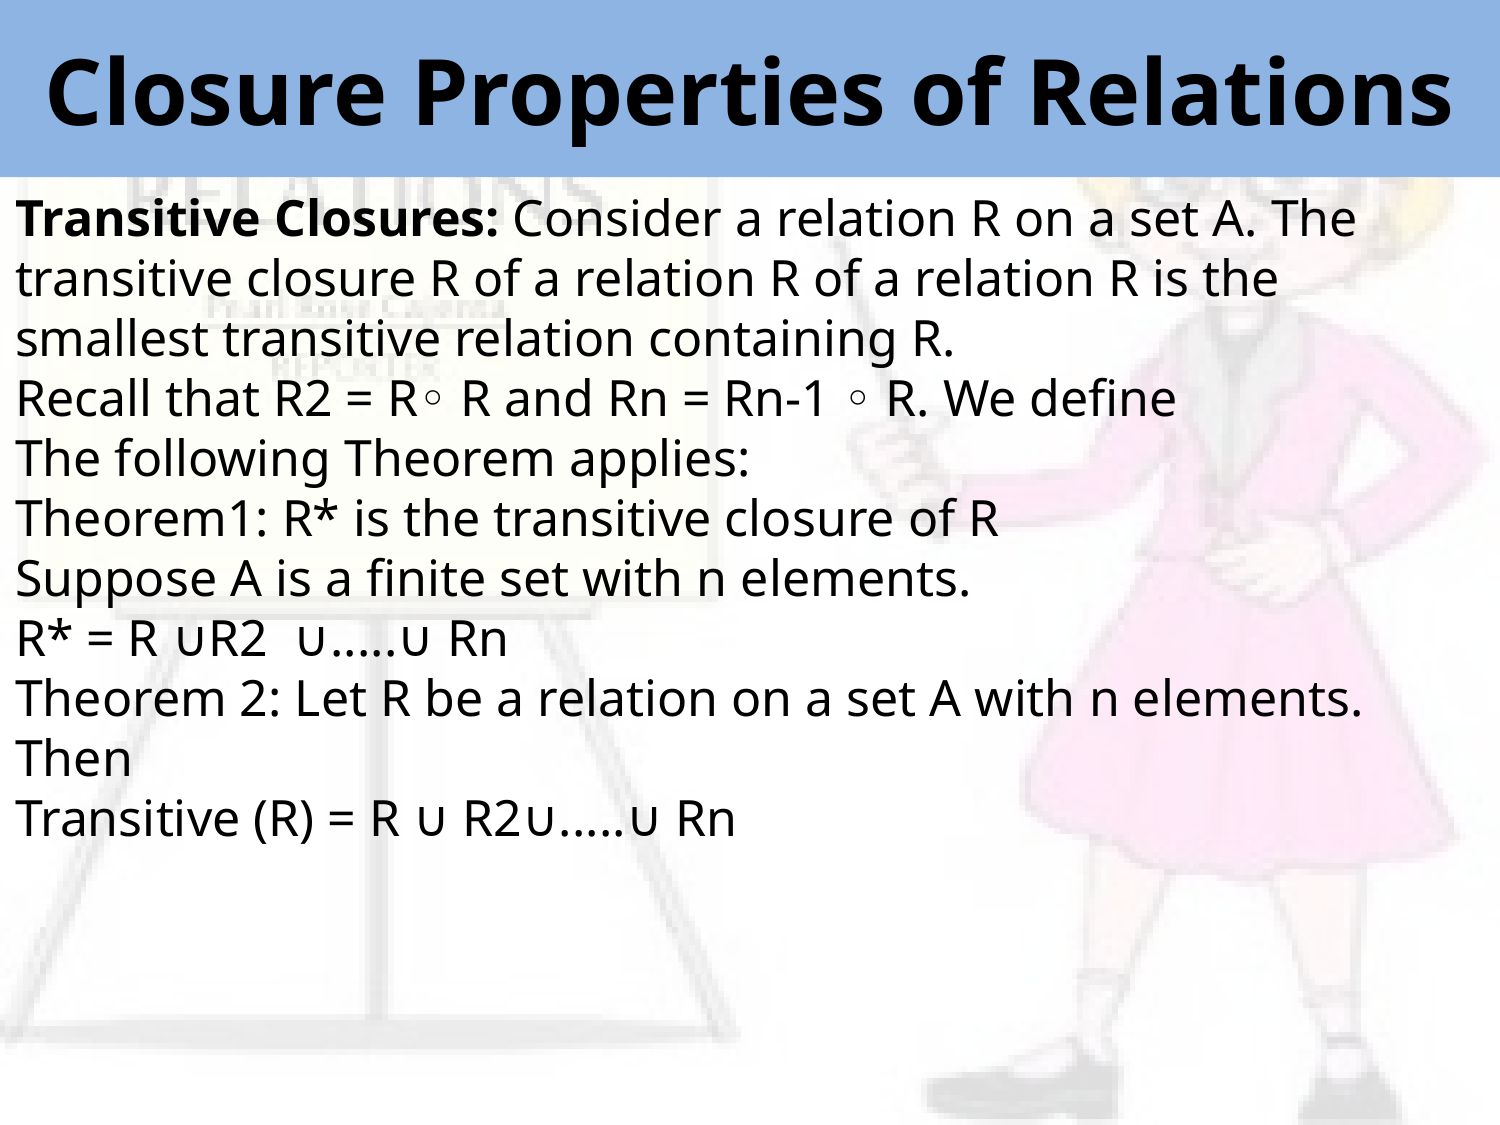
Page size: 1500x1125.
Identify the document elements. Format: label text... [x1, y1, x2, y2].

text_box Transitive Closures: Consider a relation R on a set A. The transitive closure R of a relation R of a relation R is the smallest transitive relation containing R. Recall that R2 = R◦ R and Rn = Rn-1 ◦ R. We define The following Theorem applies: Theorem1: R* is the transitive closure of R Suppose A is a finite set with n elements. R* = R ∪R2 ∪.....∪ Rn Theorem 2: Let R be a relation on a set A with n elements. Then Transitive (R) = R ∪ R2∪.....∪ Rn [0, 179, 1500, 854]
text_box Closure Properties of Relations [0, 0, 1500, 178]
